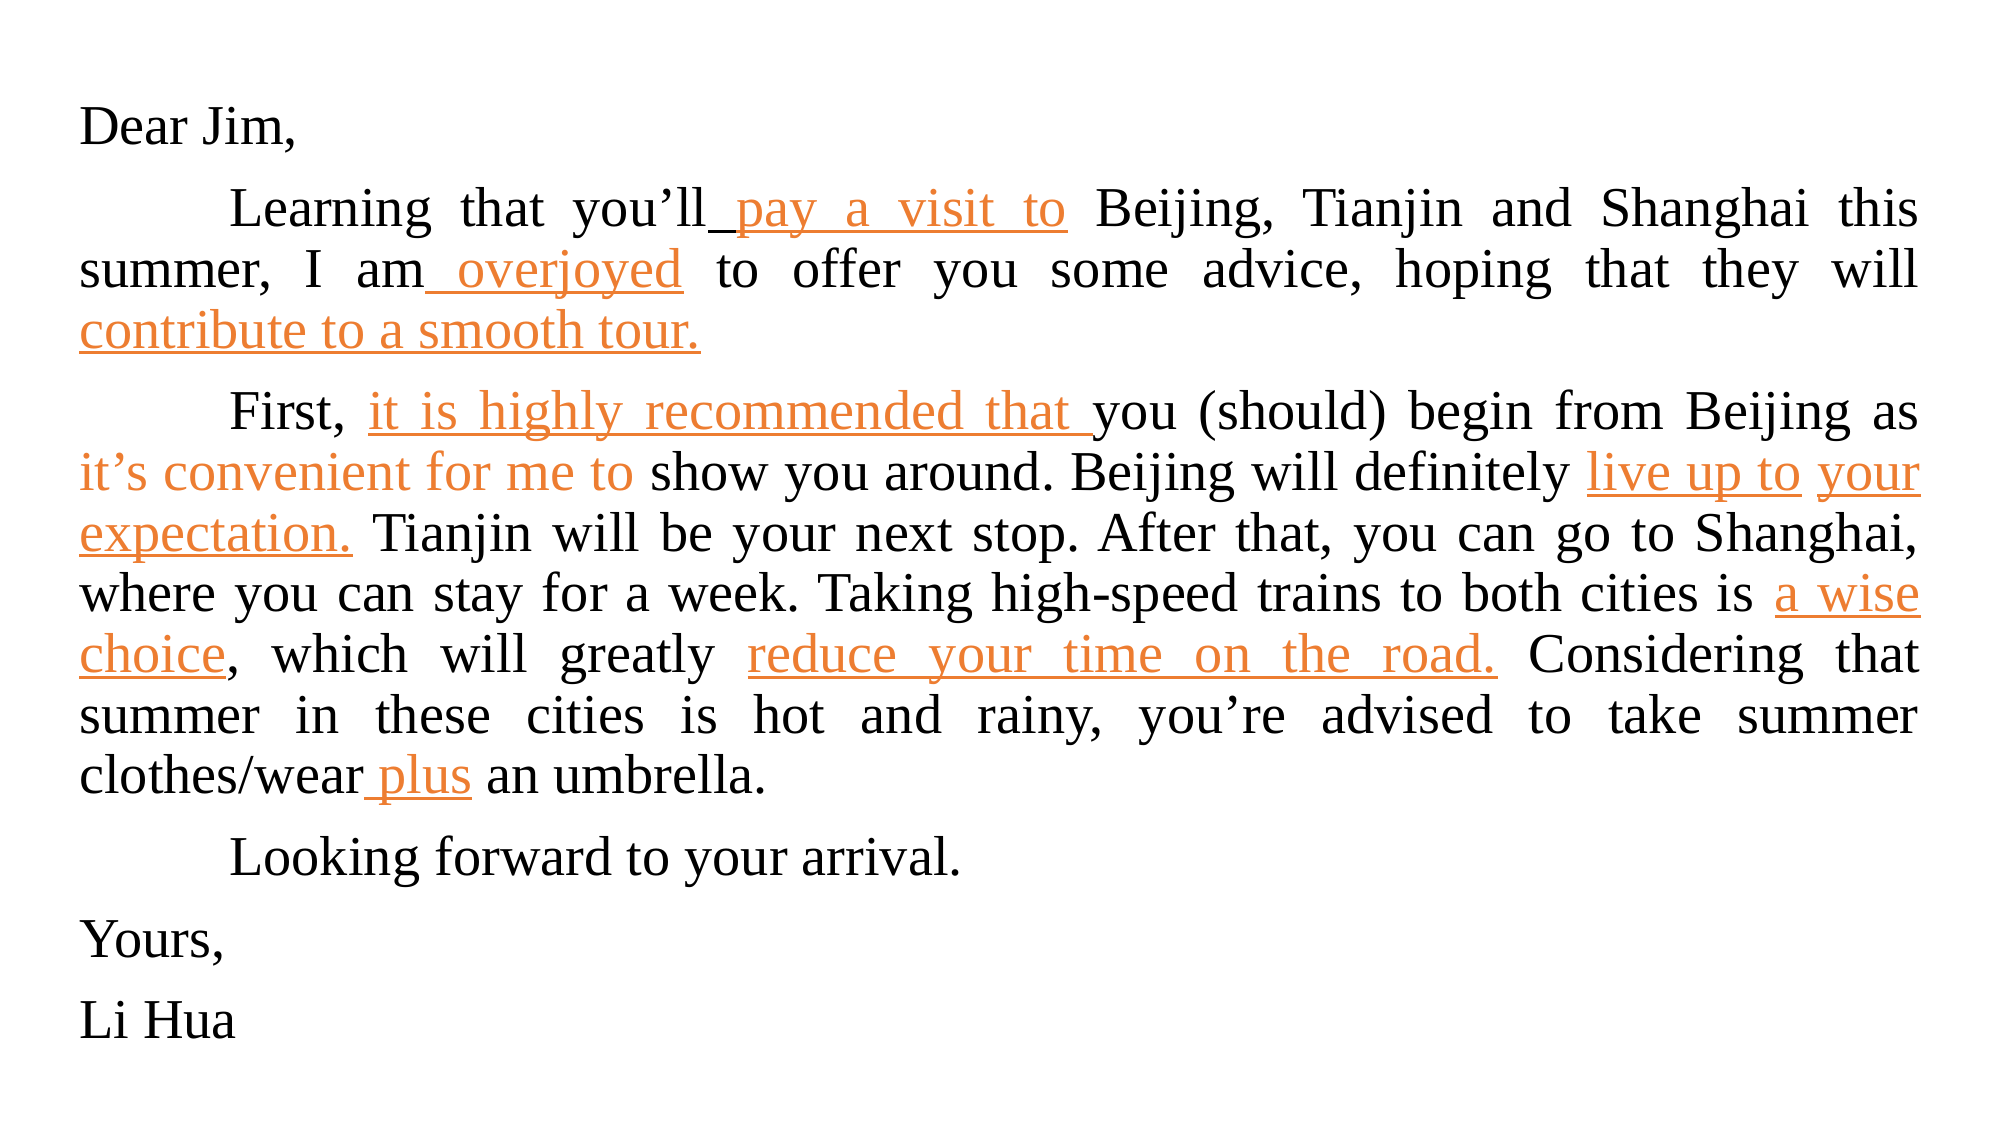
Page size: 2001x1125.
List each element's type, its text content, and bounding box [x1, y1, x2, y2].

list Dear Jim, Learning that you’ll pay a visit to Beijing, Tianjin and Shanghai this summer, I am overjoyed to offer you some advice, hoping that they will contribute to a smooth tour. First, it is highly recommended that you (should) begin from Beijing as it’s convenient for me to show you around. Beijing will definitely live up to your expectation. Tianjin will be your next stop. After that, you can go to Shanghai, where you can stay for a week. Taking high-speed trains to both cities is a wise choice, which will greatly reduce your time on the road. Considering that summer in these cities is hot and rainy, you’re advised to take summer clothes/wear plus an umbrella. Looking forward to your arrival. Yours, Li Hua [64, 89, 1936, 1080]
